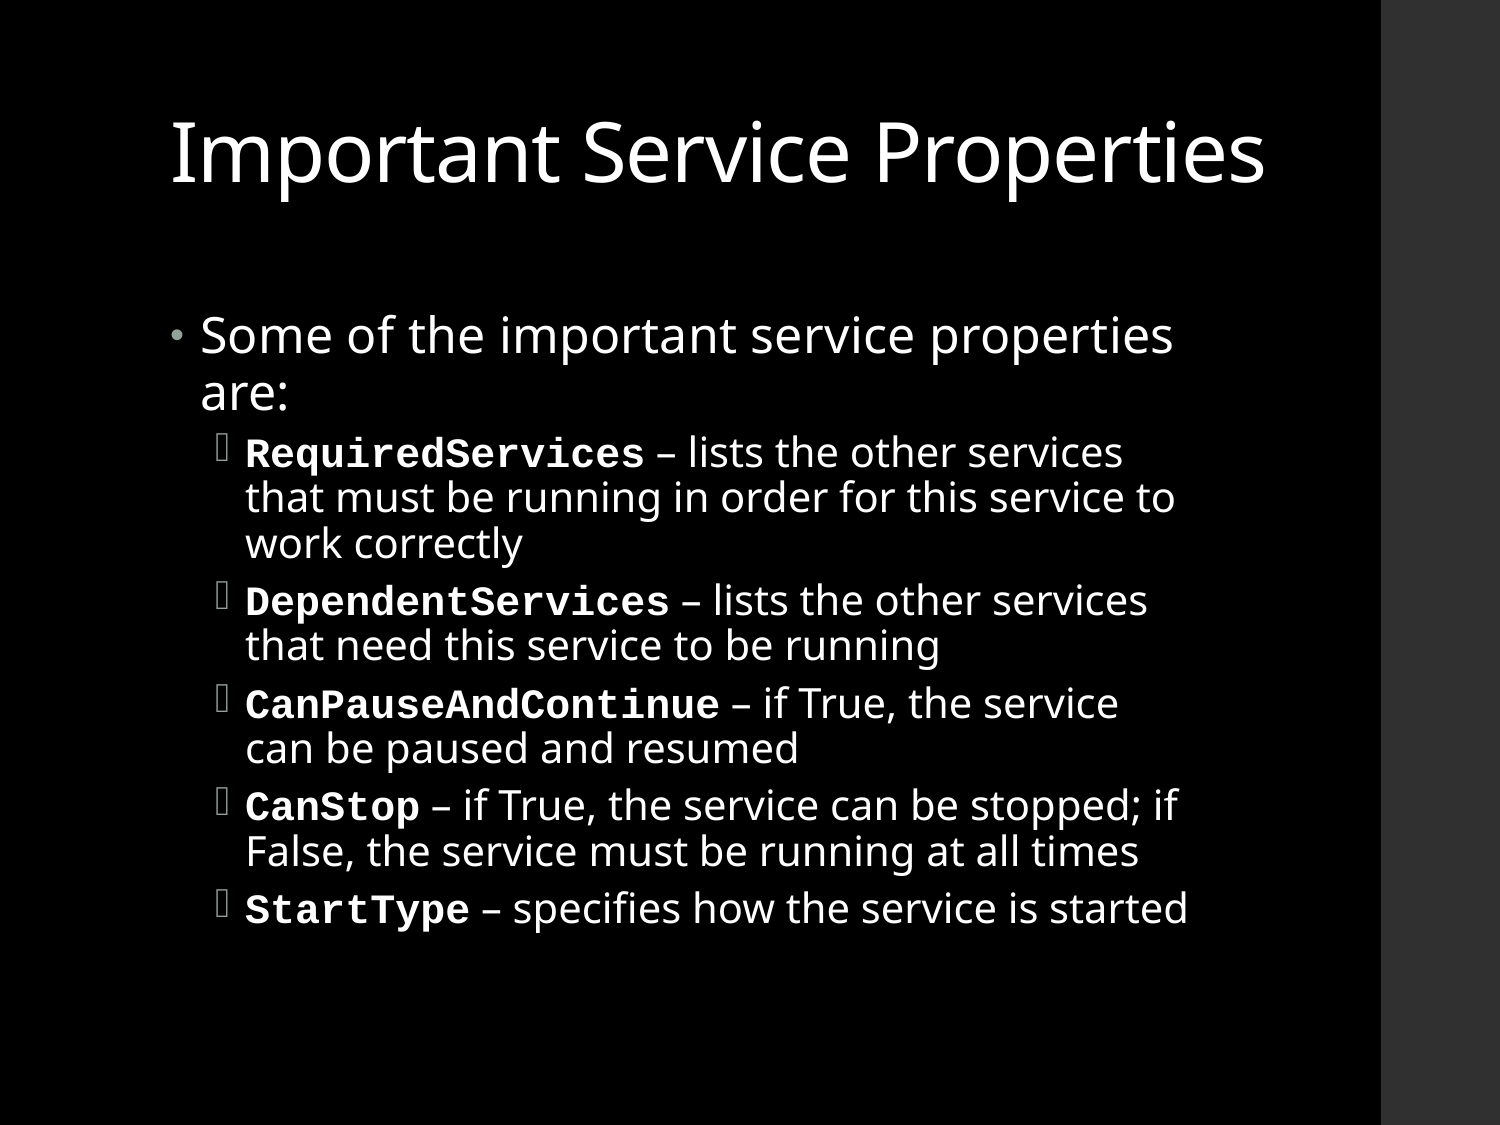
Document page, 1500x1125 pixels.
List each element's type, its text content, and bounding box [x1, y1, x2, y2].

title Important Service Properties [155, 60, 1308, 209]
list Some of the important service properties are: RequiredServices – lists the other services that must be running in order for this service to work correctly DependentServices – lists the other services that need this service to be running CanPauseAndContinue – if True, the service can be paused and resumed CanStop – if True, the service can be stopped; if False, the service must be running at all times StartType – specifies how the service is started [155, 299, 1213, 1014]
